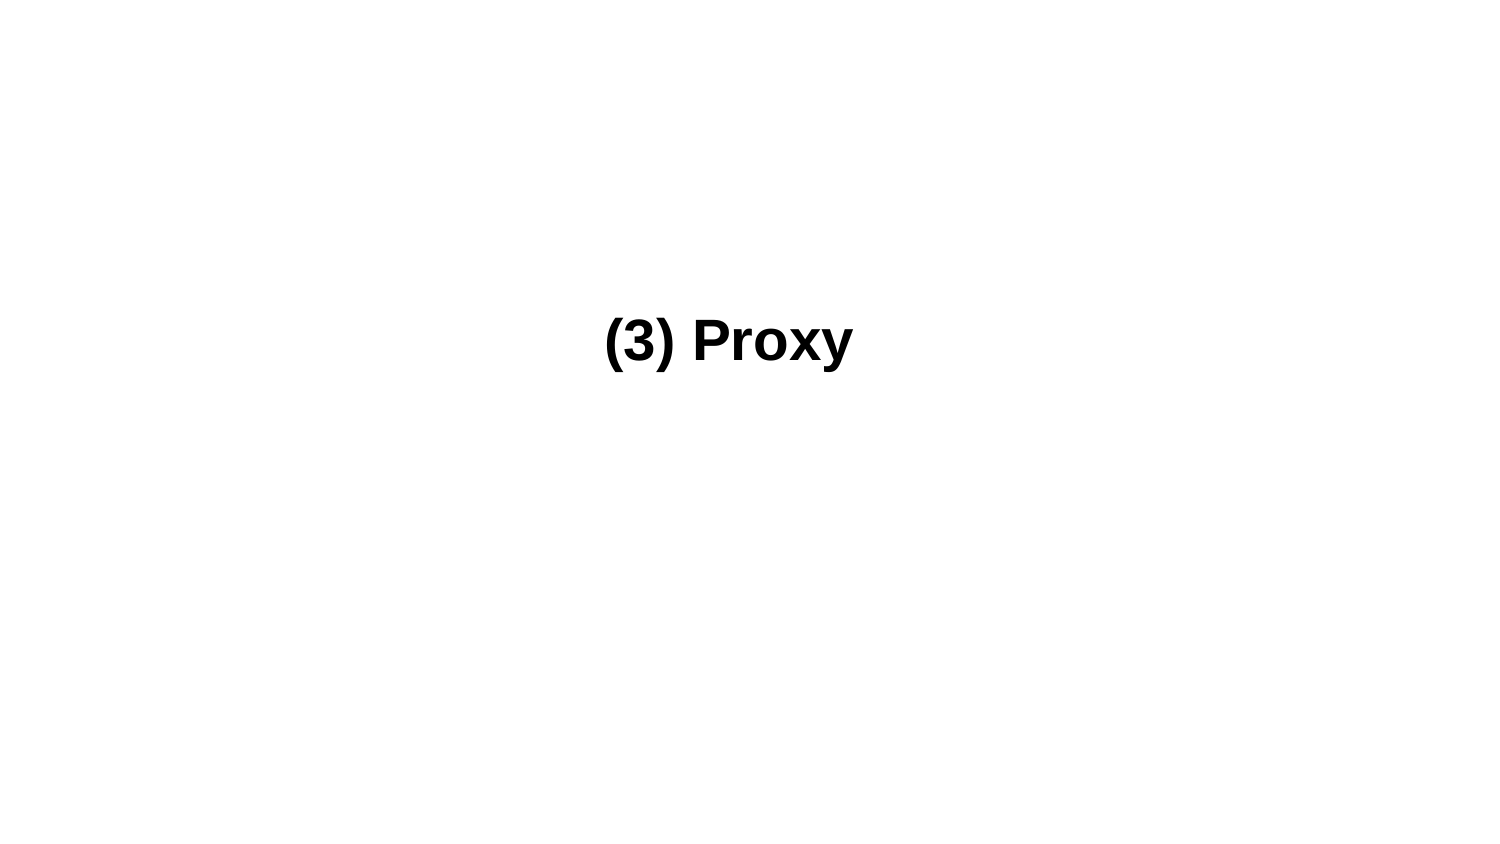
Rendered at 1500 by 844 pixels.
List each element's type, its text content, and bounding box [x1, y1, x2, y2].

title (3) Proxy [38, 327, 1437, 466]
